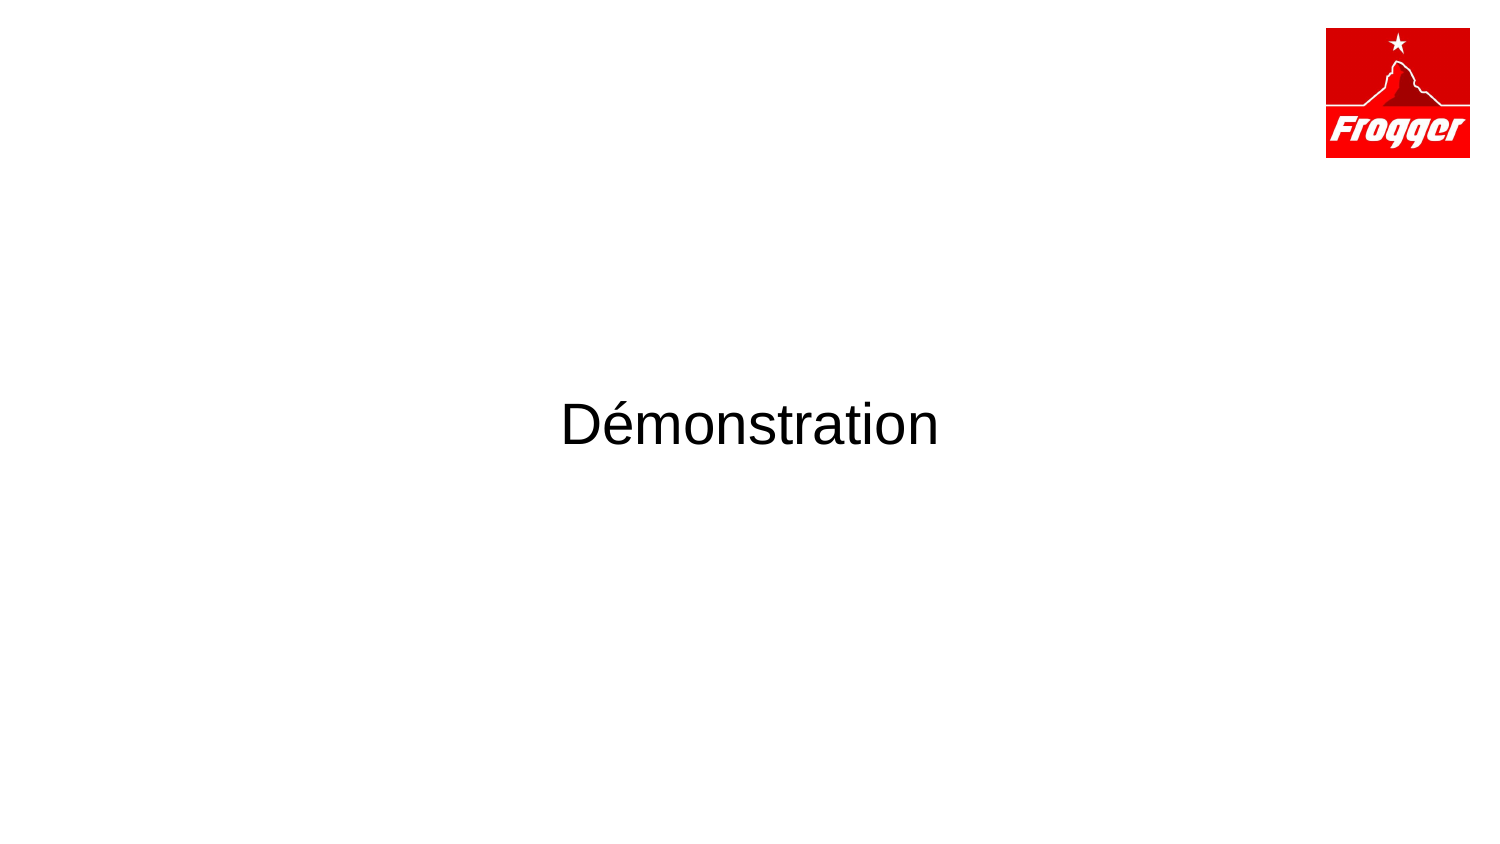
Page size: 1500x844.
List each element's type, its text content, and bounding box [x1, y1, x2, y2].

title Démonstration [51, 370, 1449, 473]
picture [1325, 28, 1470, 158]
